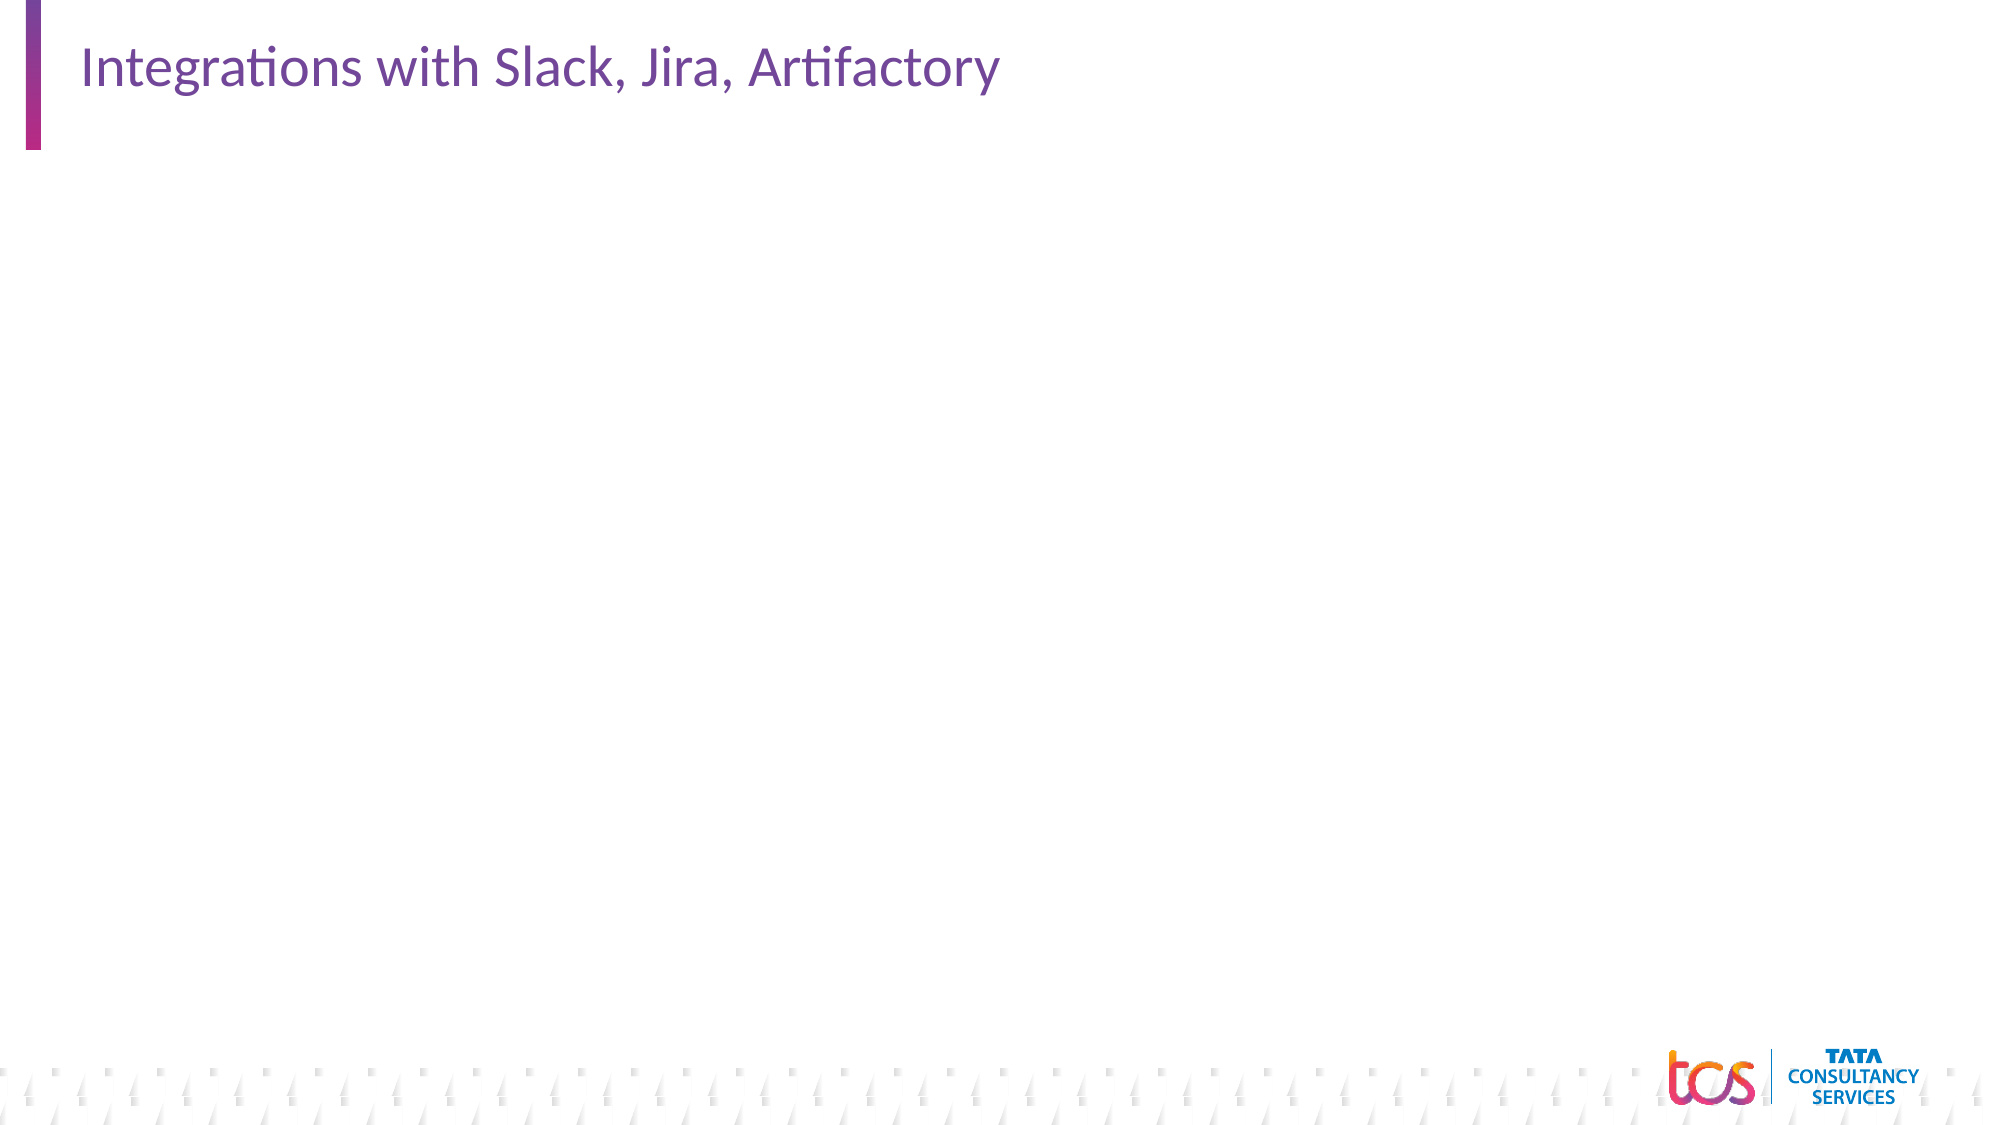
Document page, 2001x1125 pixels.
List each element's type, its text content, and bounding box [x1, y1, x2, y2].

title Integrations with Slack, Jira, Artifactory [69, 9, 1940, 116]
picture [1669, 1050, 1755, 1105]
